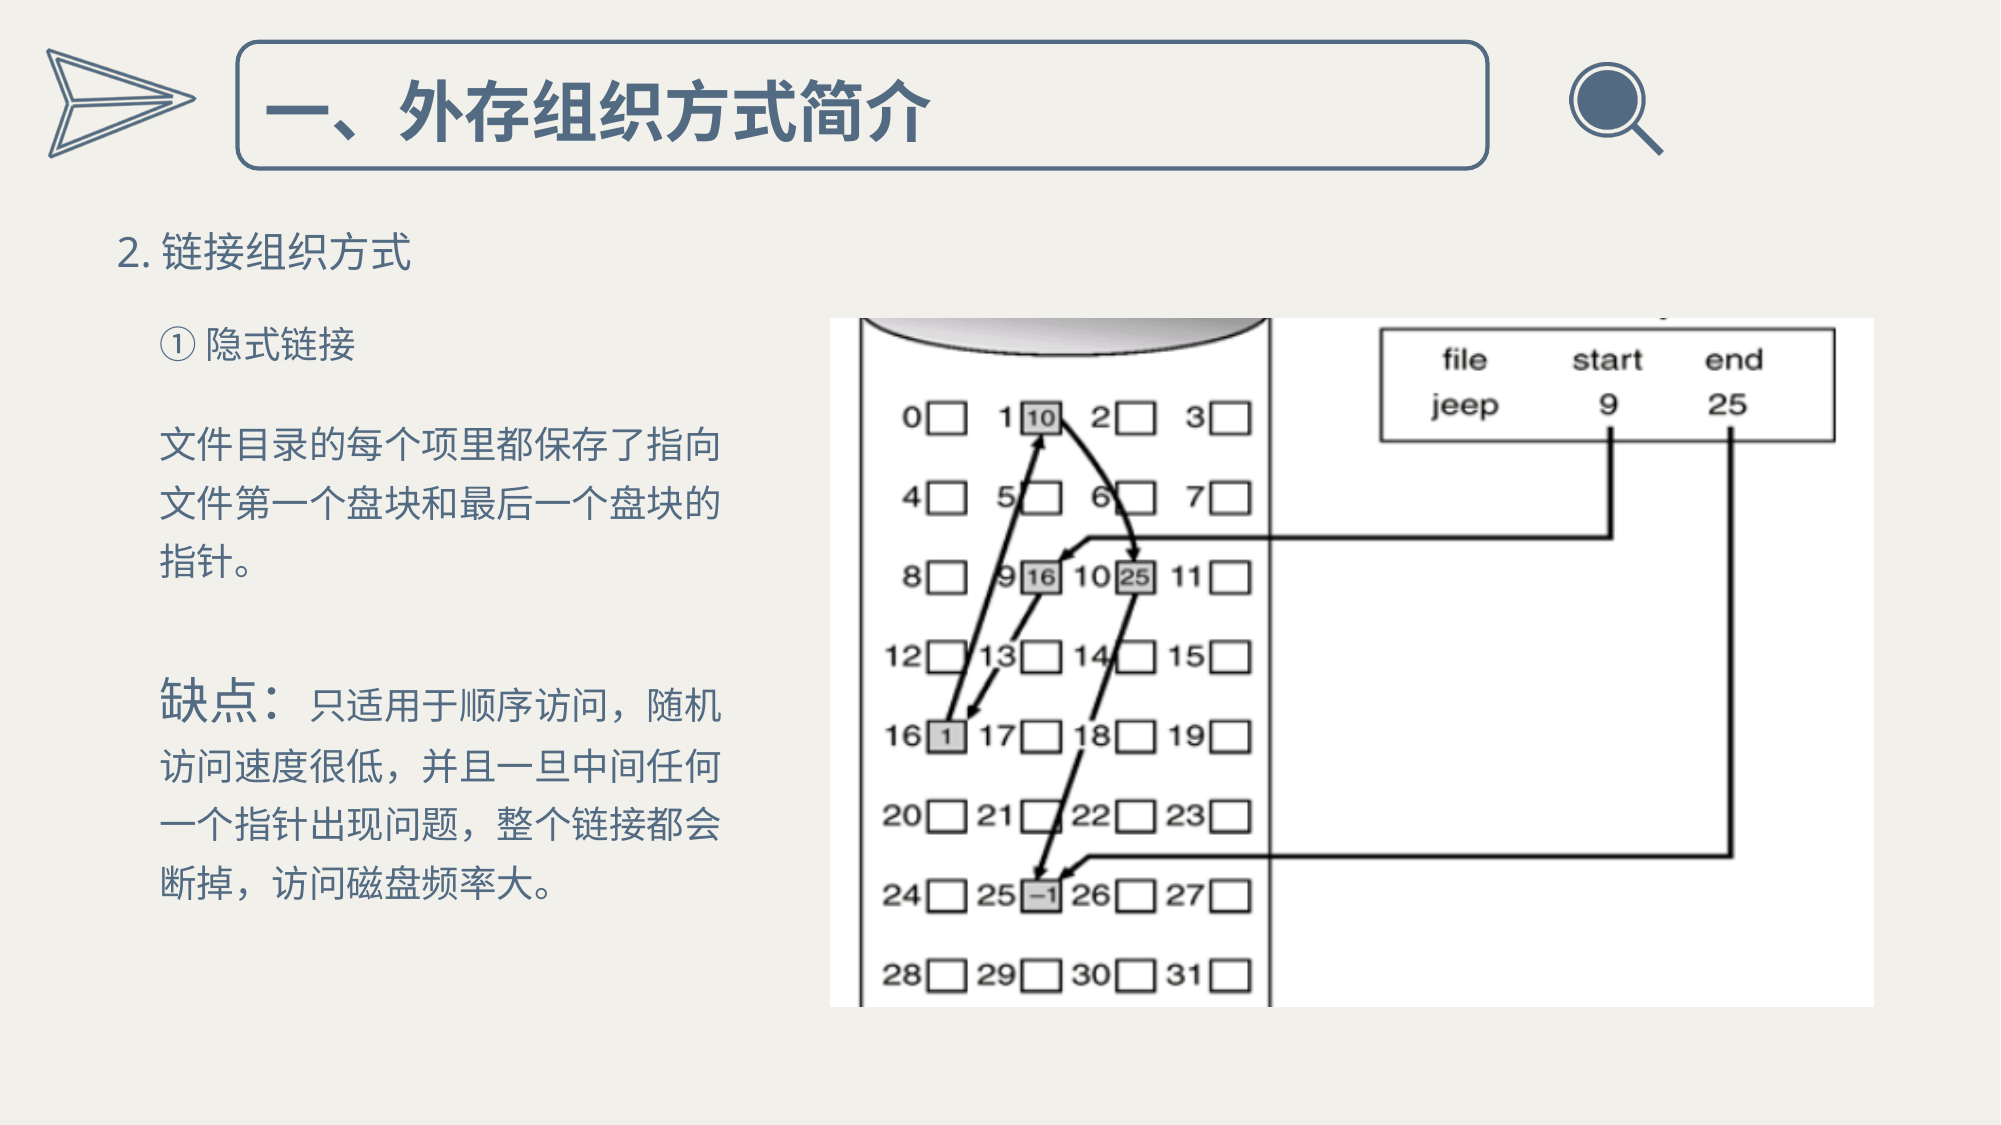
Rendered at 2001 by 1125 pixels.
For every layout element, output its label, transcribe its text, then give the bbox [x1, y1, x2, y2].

picture [1569, 62, 1664, 156]
text_box 文件目录的每个项里都保存了指向文件第一个盘块和最后一个盘块的指针。 [144, 400, 754, 591]
text_box [236, 43, 249, 168]
text_box ①隐式链接 [144, 300, 519, 374]
text_box [1475, 42, 1489, 168]
text_box 2.链接组织方式 [101, 203, 848, 283]
text_box 缺点：只适用于顺序访问，随机访问速度很低，并且一旦中间任何一个指针出现问题，整个链接都会断掉，访问磁盘频率大。 [144, 643, 765, 913]
text_box 一、外存组织方式简介 [249, 22, 1475, 188]
picture [0, 2, 196, 203]
picture [829, 318, 1874, 1007]
